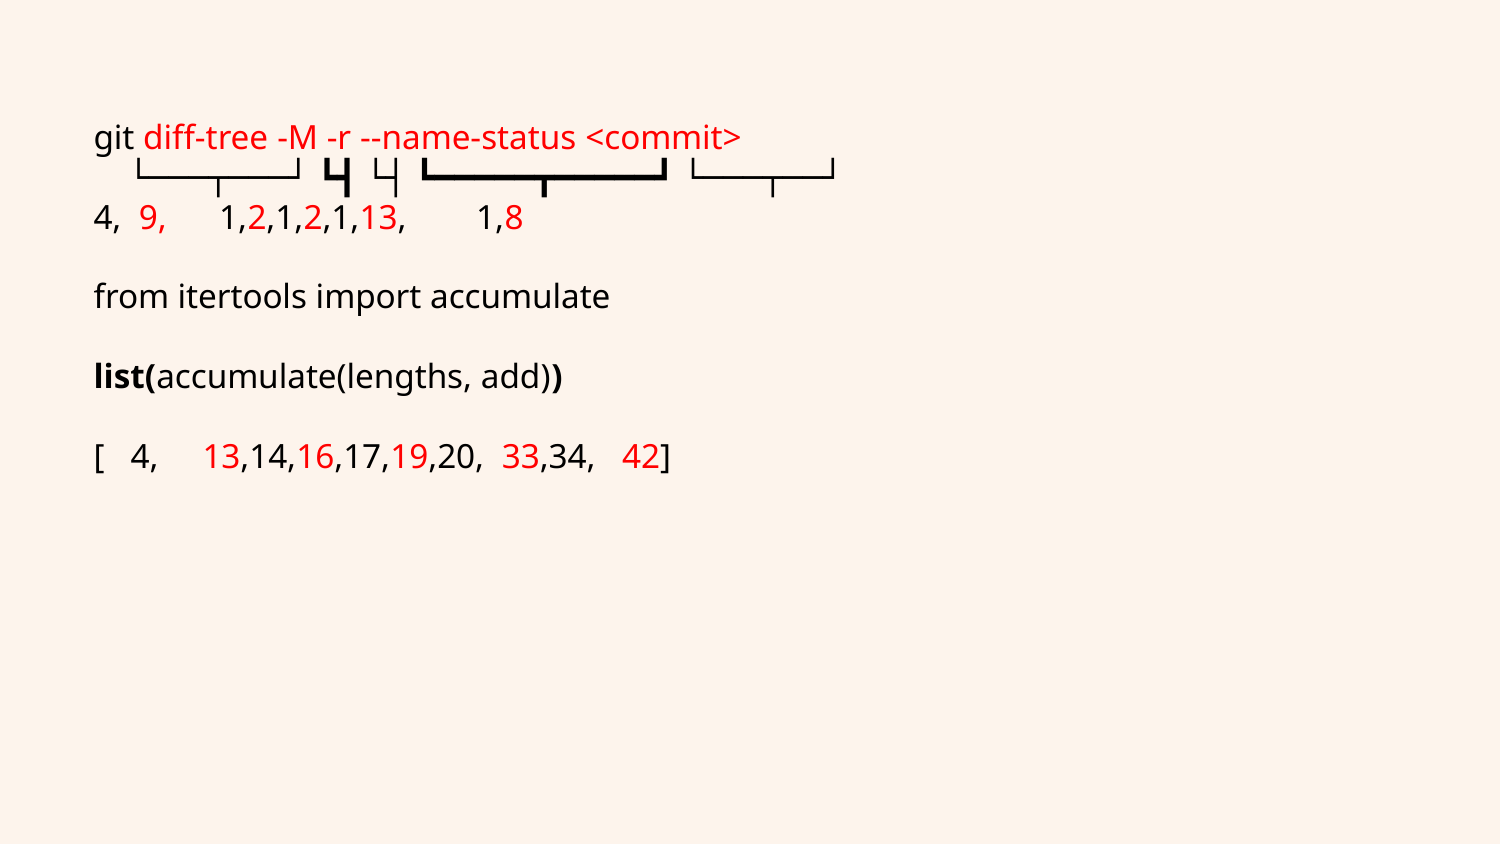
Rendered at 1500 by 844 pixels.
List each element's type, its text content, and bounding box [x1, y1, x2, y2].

text_box git diff-tree -M -r --name-status <commit> └───┬───┘ ┗┫ └┤ ┗━━━━━┳━━━━━┛ └───┬──┘ 4, 9, 1,2,1,2,1,13, 1,8 from itertools import accumulate list(accumulate(lengths, add)) [ 4, 13,14,16,17,19,20, 33,34, 42] [78, 108, 1421, 483]
